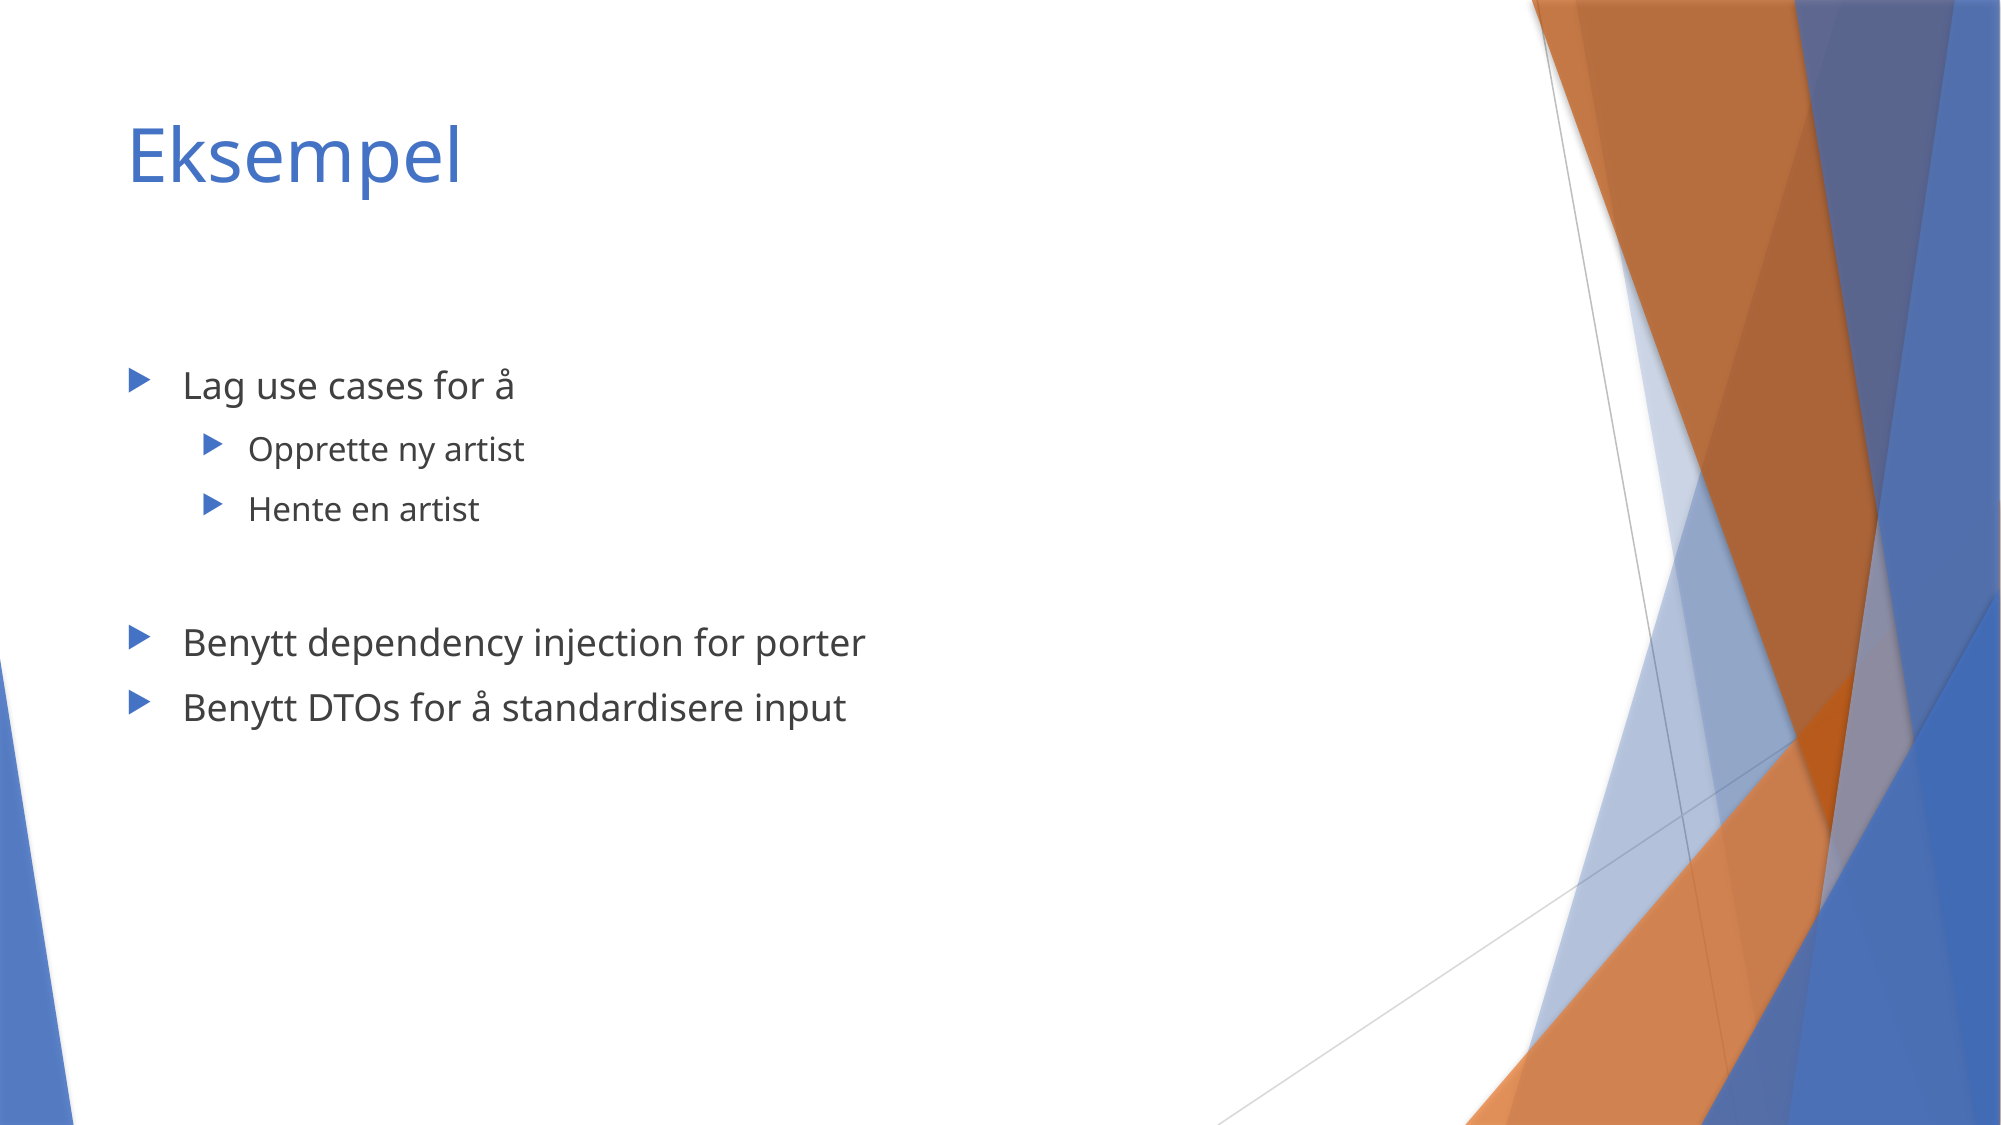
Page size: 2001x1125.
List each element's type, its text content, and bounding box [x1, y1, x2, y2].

list Lag use cases for å Opprette ny artist Hente en artist Benytt dependency injection for porter Benytt DTOs for å standardisere input [111, 354, 1522, 992]
title Eksempel [111, 99, 1522, 317]
